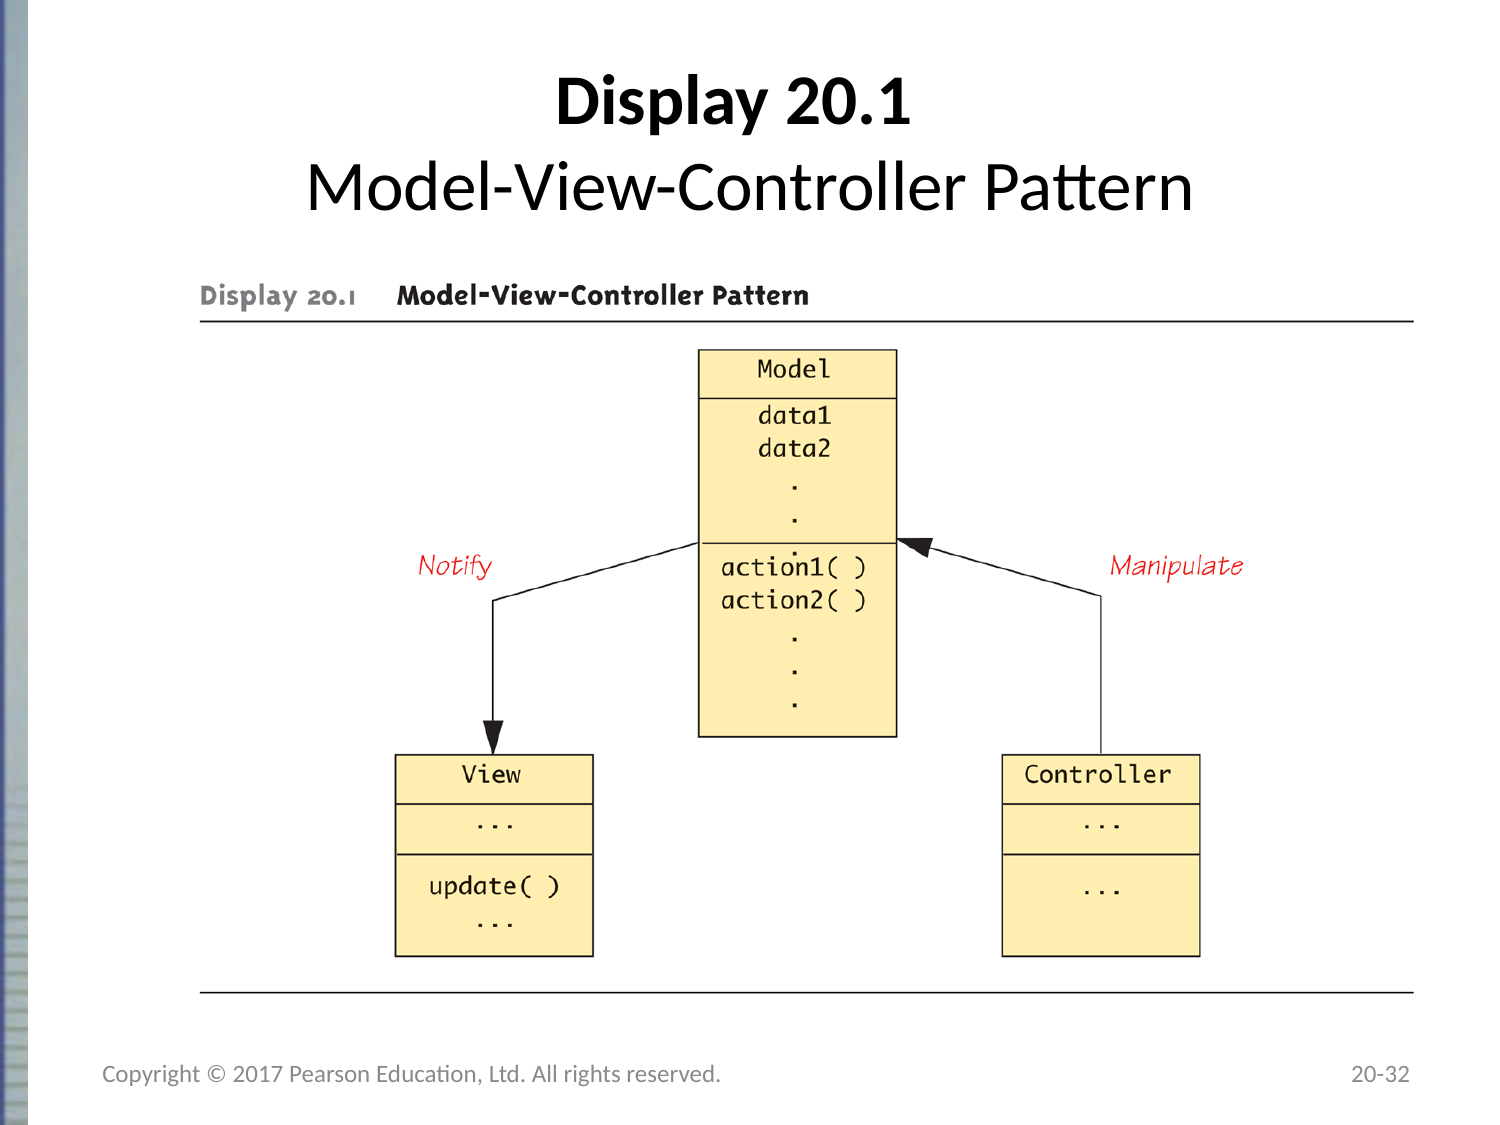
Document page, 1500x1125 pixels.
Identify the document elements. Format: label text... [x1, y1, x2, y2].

picture [168, 265, 1444, 1012]
picture [0, 0, 28, 1125]
title Display 20.1 Model-View-Controller Pattern [75, 45, 1425, 233]
slide_number 20-32 [1074, 1042, 1425, 1103]
footer Copyright © 2017 Pearson Education, Ltd. All rights reserved. [75, 1042, 750, 1103]
